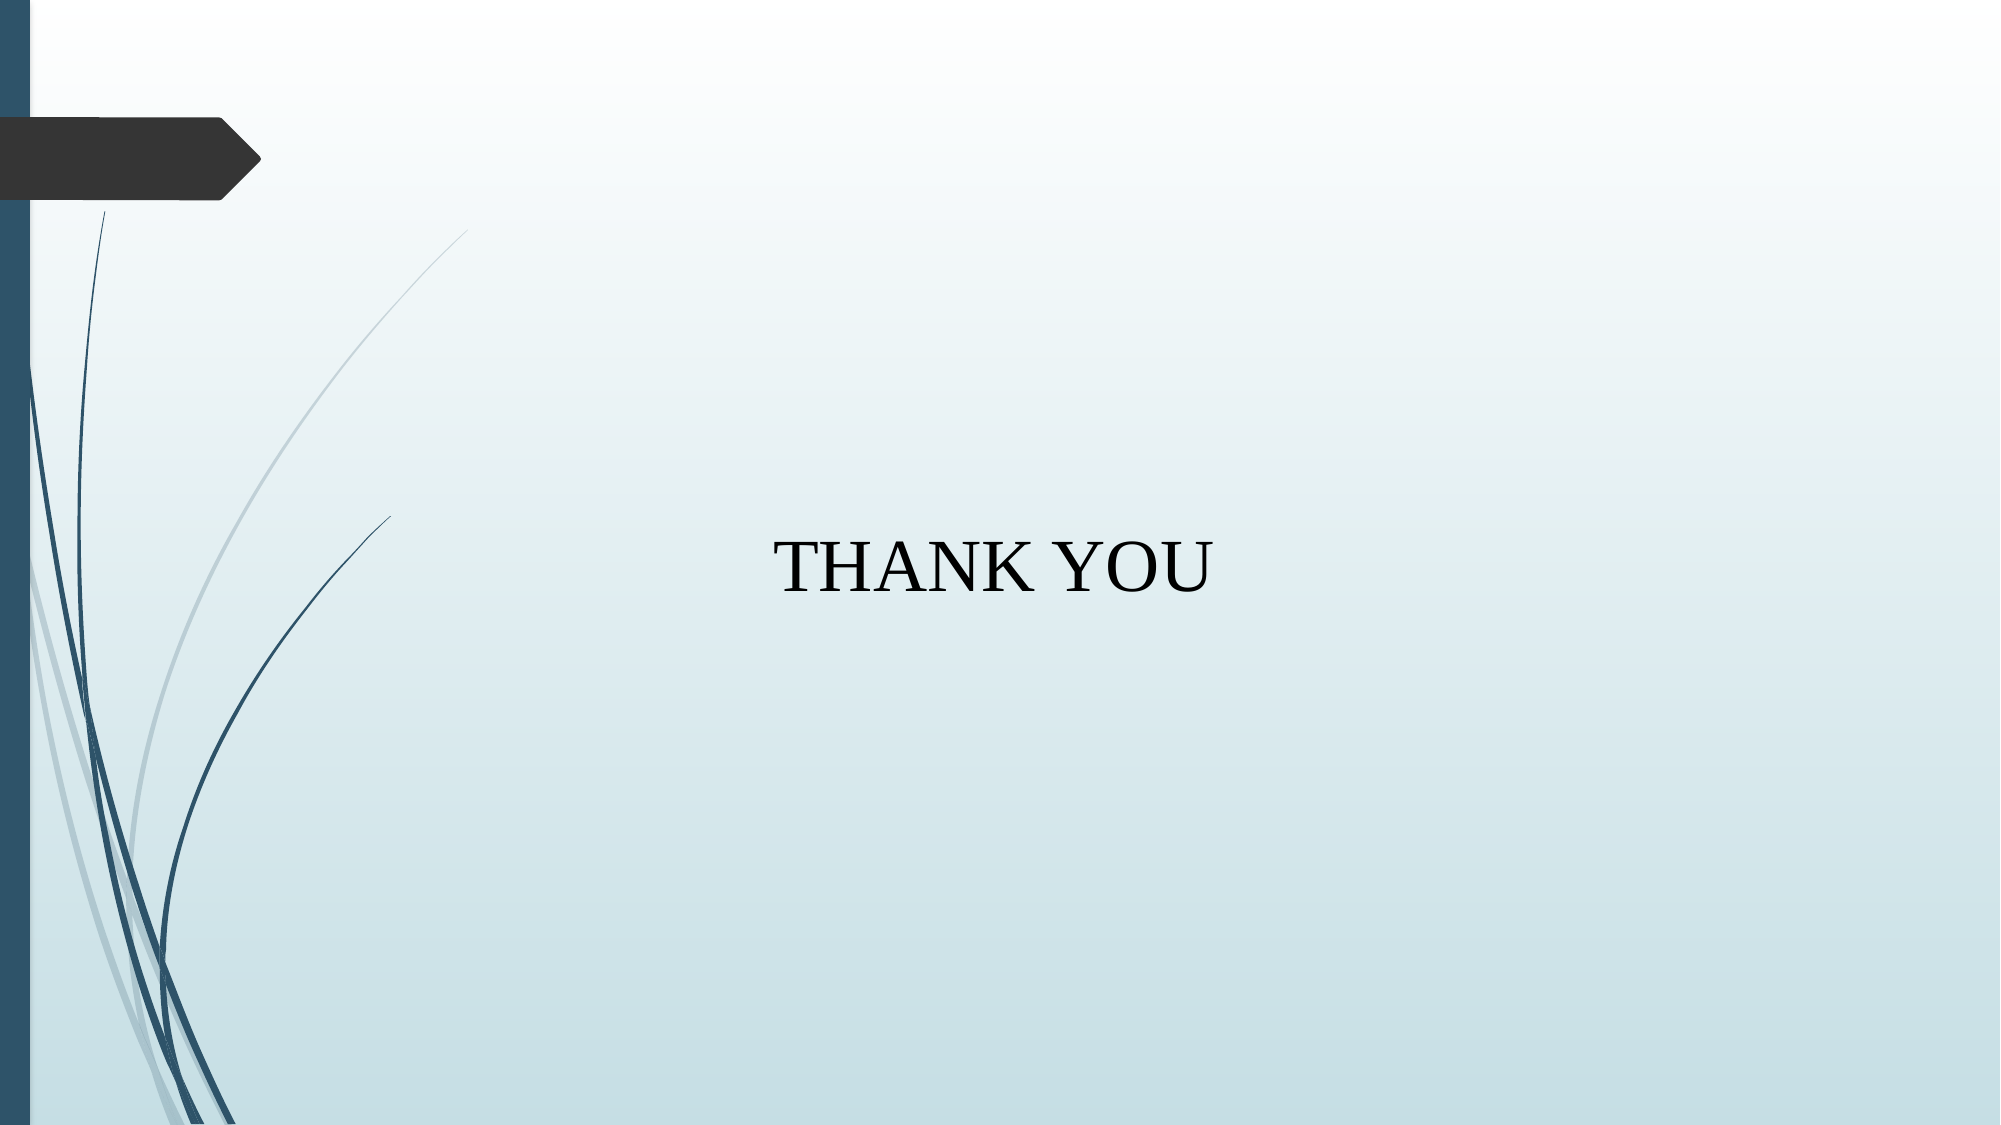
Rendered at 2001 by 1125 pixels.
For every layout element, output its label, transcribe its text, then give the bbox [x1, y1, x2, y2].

text_box THANK YOU [758, 509, 1242, 615]
